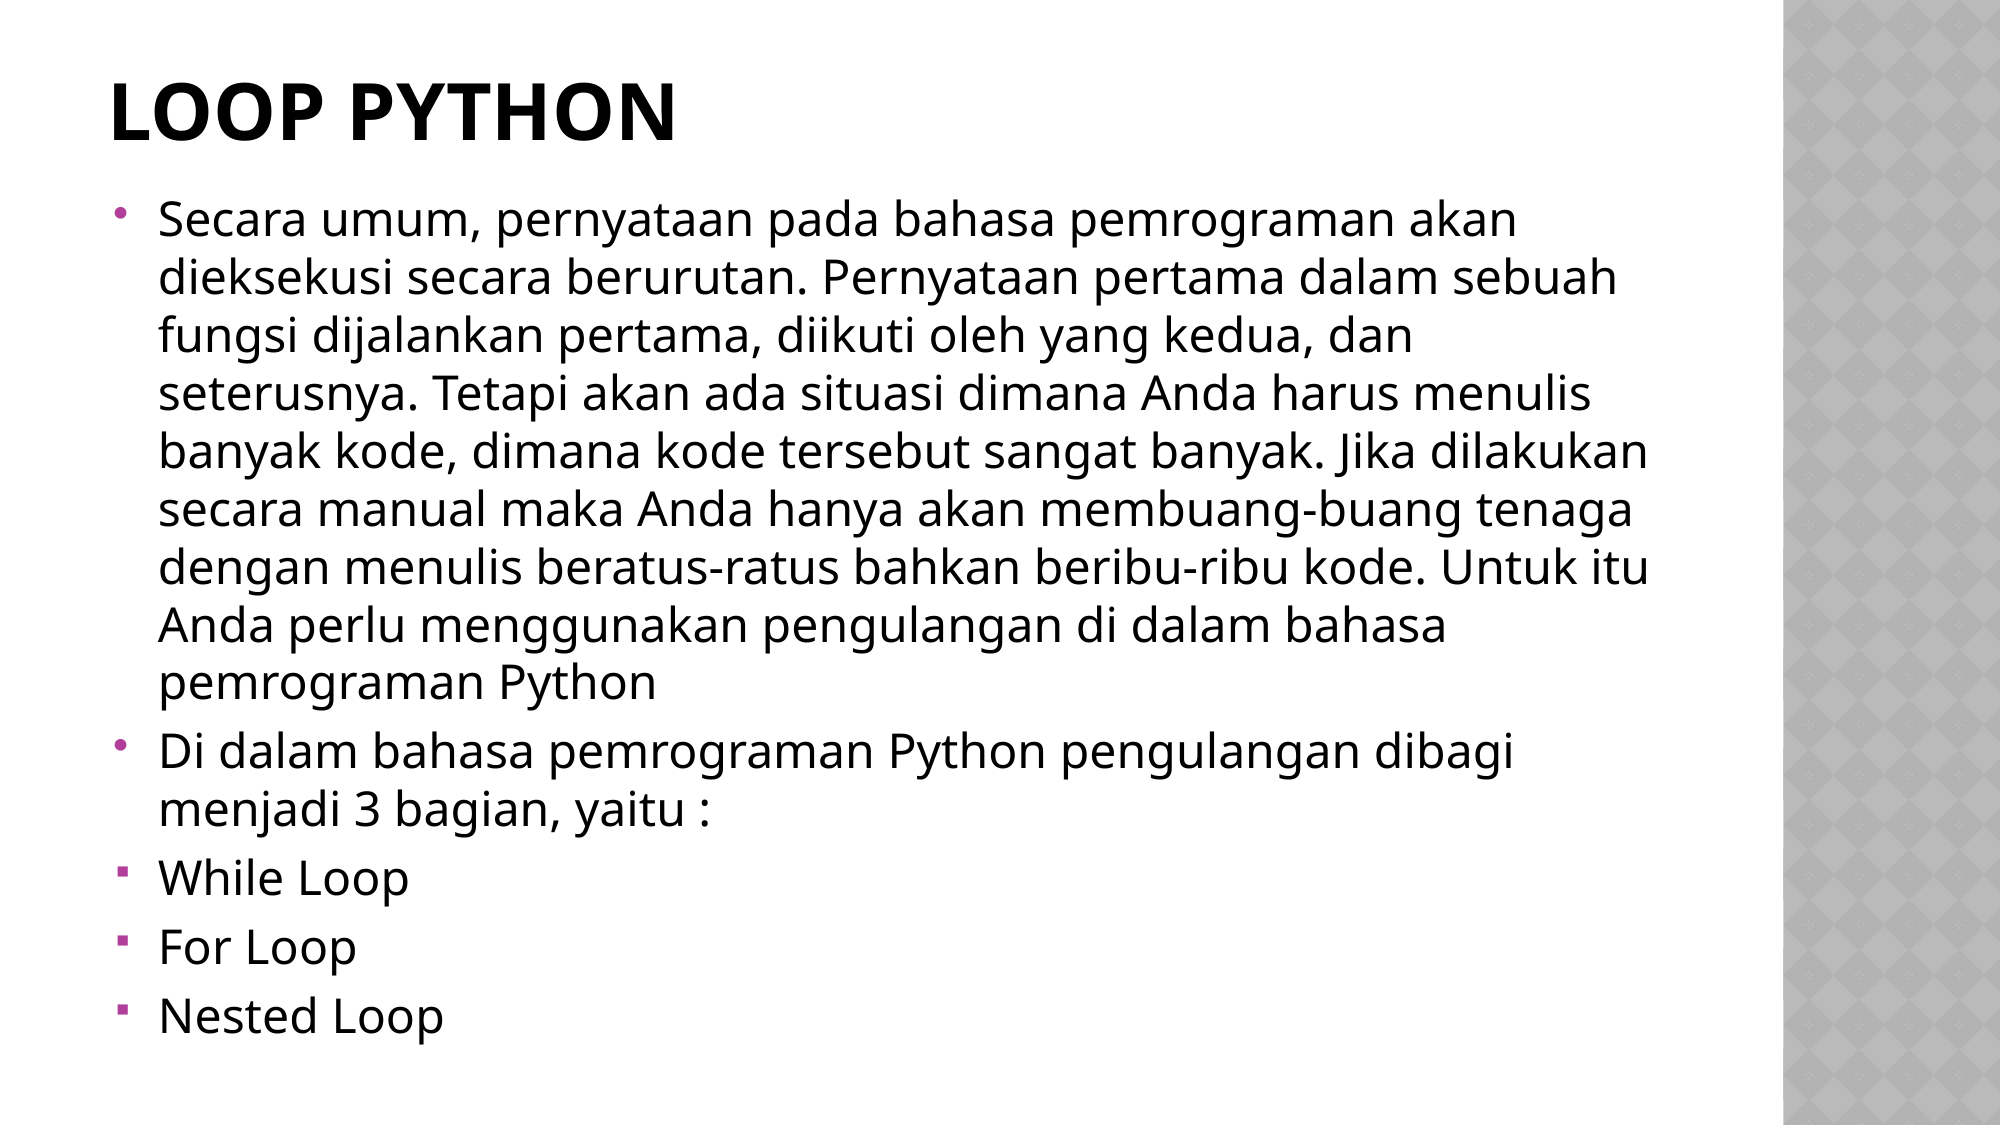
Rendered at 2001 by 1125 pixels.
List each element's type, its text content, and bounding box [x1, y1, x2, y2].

list Secara umum, pernyataan pada bahasa pemrograman akan dieksekusi secara berurutan. Pernyataan pertama dalam sebuah fungsi dijalankan pertama, diikuti oleh yang kedua, dan seterusnya. Tetapi akan ada situasi dimana Anda harus menulis banyak kode, dimana kode tersebut sangat banyak. Jika dilakukan secara manual maka Anda hanya akan membuang-buang tenaga dengan menulis beratus-ratus bahkan beribu-ribu kode. Untuk itu Anda perlu menggunakan pengulangan di dalam bahasa pemrograman Python Di dalam bahasa pemrograman Python pengulangan dibagi menjadi 3 bagian, yaitu : While Loop For Loop Nested Loop [99, 181, 1697, 1059]
title Loop python [99, 52, 1684, 157]
